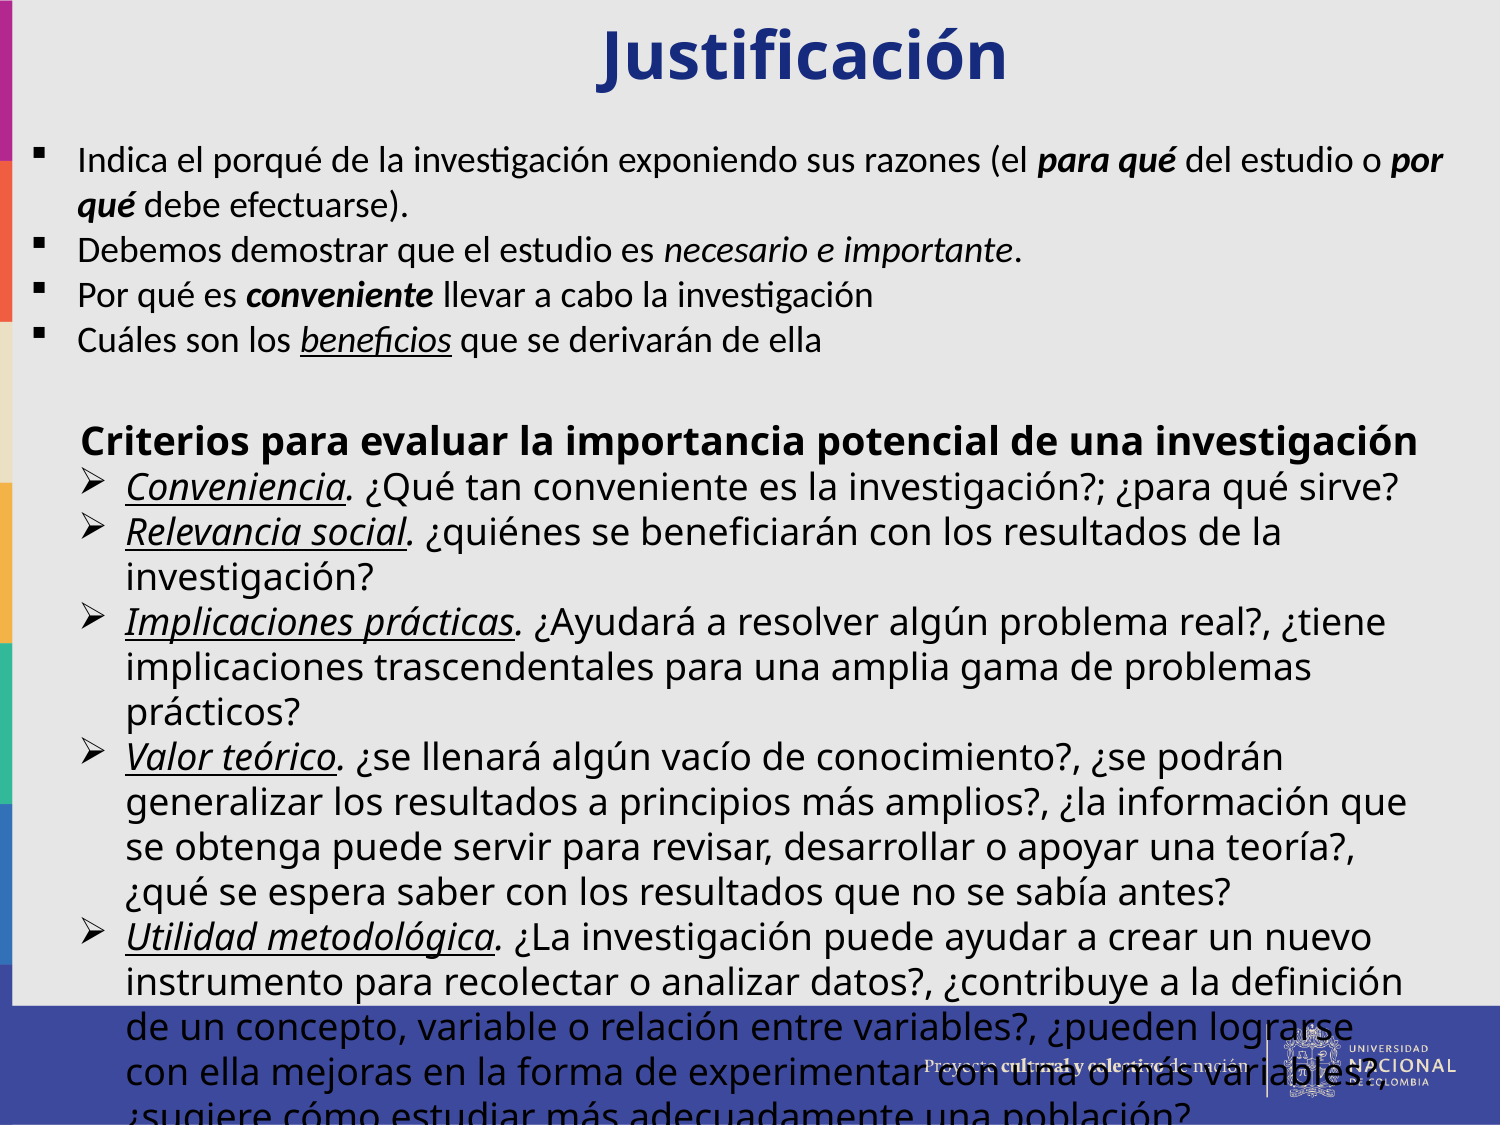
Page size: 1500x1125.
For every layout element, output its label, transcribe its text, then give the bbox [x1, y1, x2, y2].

text_box Indica el porqué de la investigación exponiendo sus razones (el para qué del estudio o por qué debe efectuarse). Debemos demostrar que el estudio es necesario e importante. Por qué es conveniente llevar a cabo la investigación Cuáles son los beneficios que se derivarán de ella [15, 127, 1484, 367]
text_box Criterios para evaluar la importancia potencial de una investigación Conveniencia. ¿Qué tan conveniente es la investigación?; ¿para qué sirve? Relevancia social. ¿quiénes se beneficiarán con los resultados de la investigación? Implicaciones prácticas. ¿Ayudará a resolver algún problema real?, ¿tiene implicaciones trascendentales para una amplia gama de problemas prácticos? Valor teórico. ¿se llenará algún vacío de conocimiento?, ¿se podrán generalizar los resultados a principios más amplios?, ¿la información que se obtenga puede servir para revisar, desarrollar o apoyar una teoría?, ¿qué se espera saber con los resultados que no se sabía antes? Utilidad metodológica. ¿La investigación puede ayudar a crear un nuevo instrumento para recolectar o analizar datos?, ¿contribuye a la definición de un concepto, variable o relación entre variables?, ¿pueden lograrse con ella mejoras en la forma de experimentar con una o más variables?, ¿sugiere cómo estudiar más adecuadamente una población? [63, 408, 1437, 1125]
text_box Justificación [534, 17, 1077, 89]
picture [0, 0, 1500, 1125]
